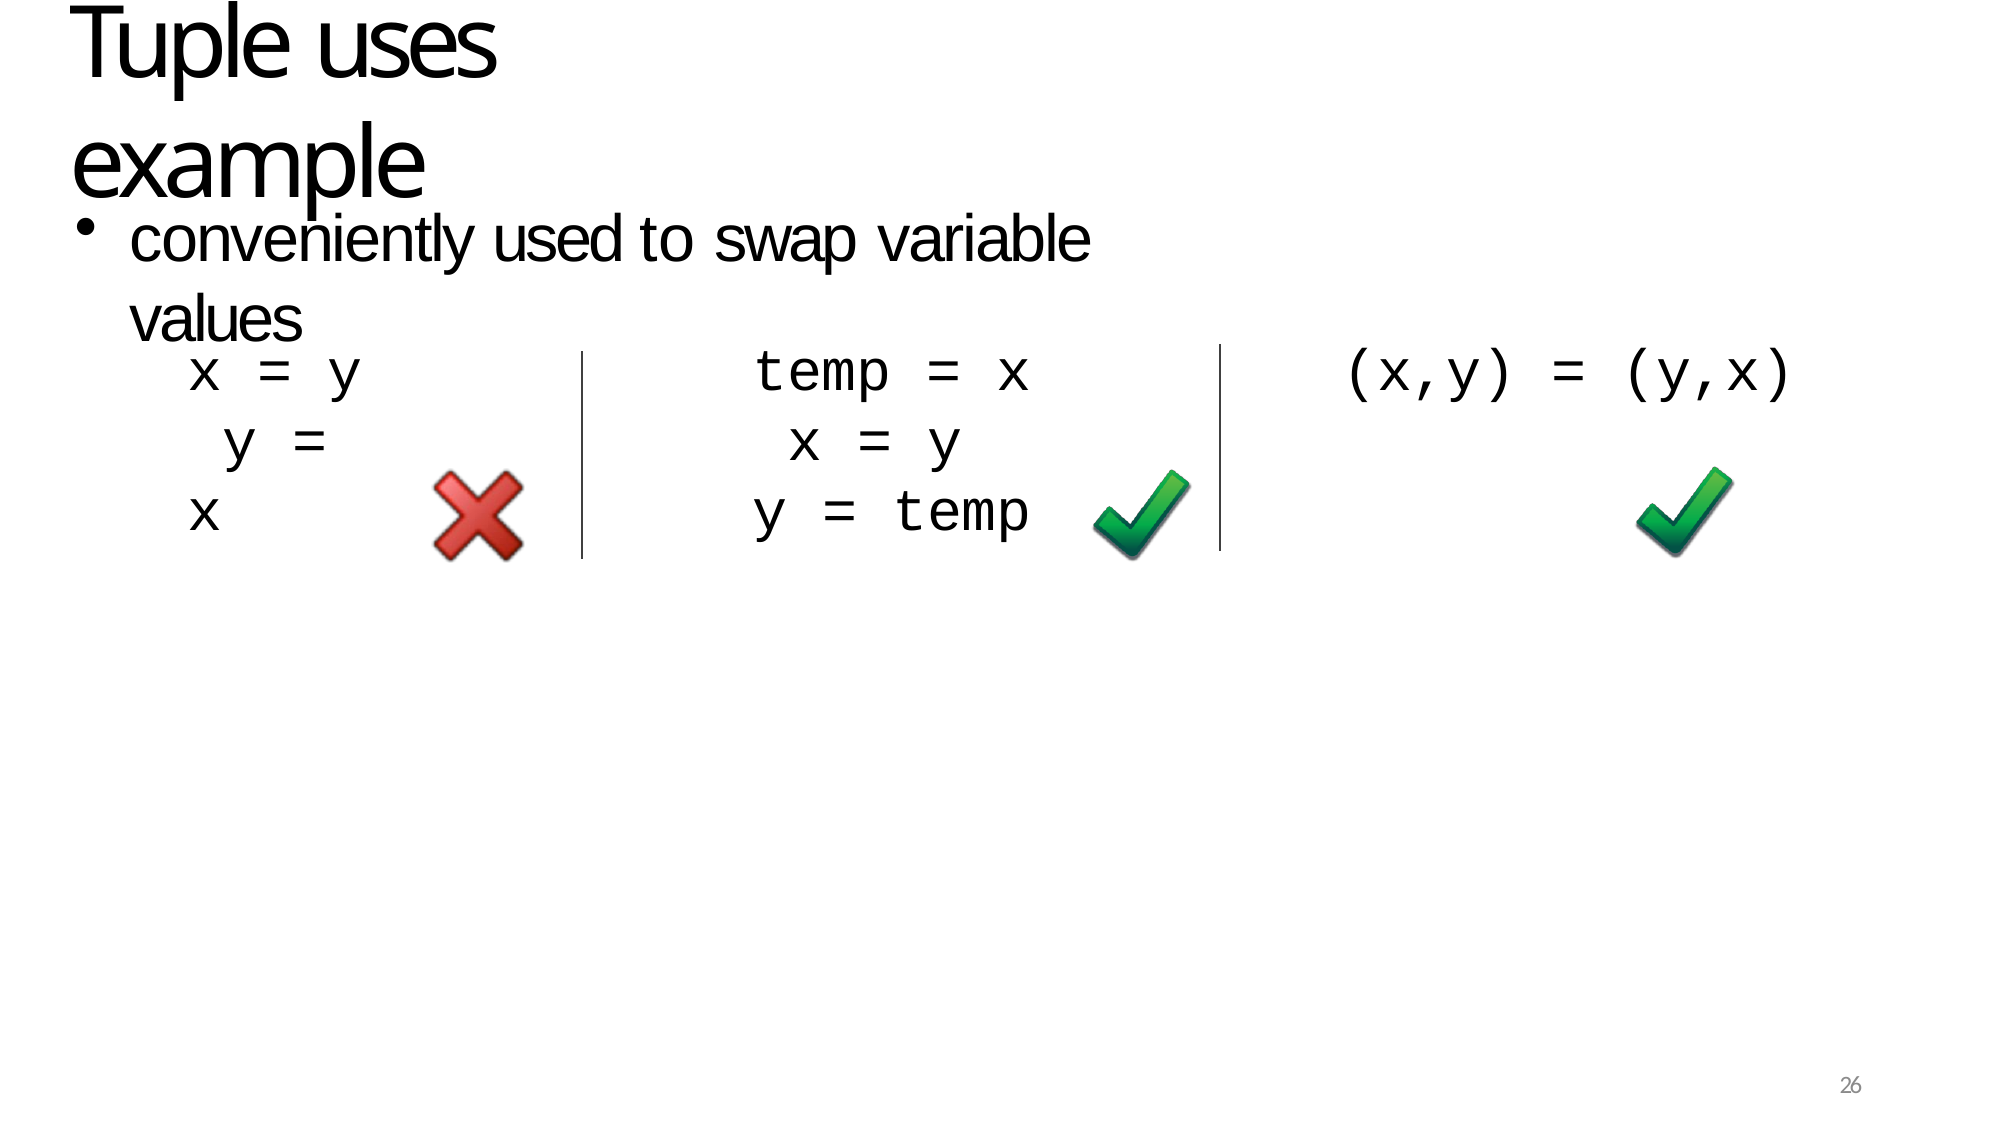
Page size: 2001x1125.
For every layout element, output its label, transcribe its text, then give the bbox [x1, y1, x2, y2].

text_box [1630, 464, 1741, 561]
text_box [1087, 467, 1198, 564]
text_box x = y y = x [185, 330, 365, 543]
text_box conveniently used to swap variable values [72, 192, 1266, 355]
slide_number 26 [1412, 746, 1863, 1125]
title Tuple uses example [67, 0, 834, 217]
text_box temp = x x = y y = temp [750, 330, 1034, 543]
text_box (x,y) = (y,x) [1340, 330, 1799, 403]
text_box [431, 468, 525, 563]
